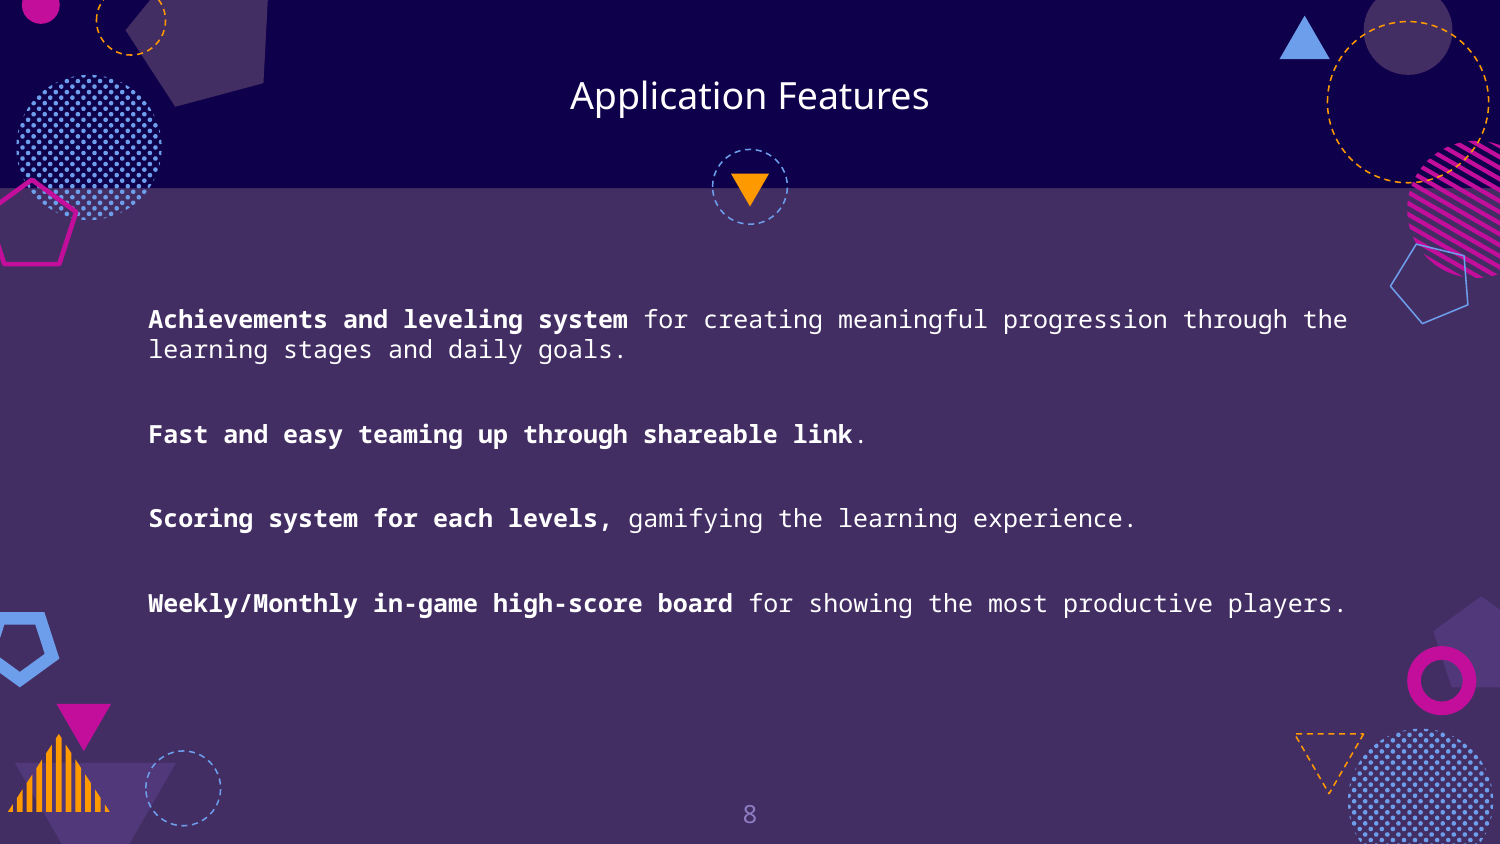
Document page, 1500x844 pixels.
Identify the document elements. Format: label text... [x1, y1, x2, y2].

text_box Achievements and leveling system for creating meaningful progression through the learning stages and daily goals. Fast and easy teaming up through shareable link. Scoring system for each levels, gamifying the learning experience. Weekly/Monthly in-game high-score board for showing the most productive players. [133, 288, 1426, 720]
text_box Application Features [335, 0, 1164, 189]
text_box 1 [705, 783, 795, 844]
